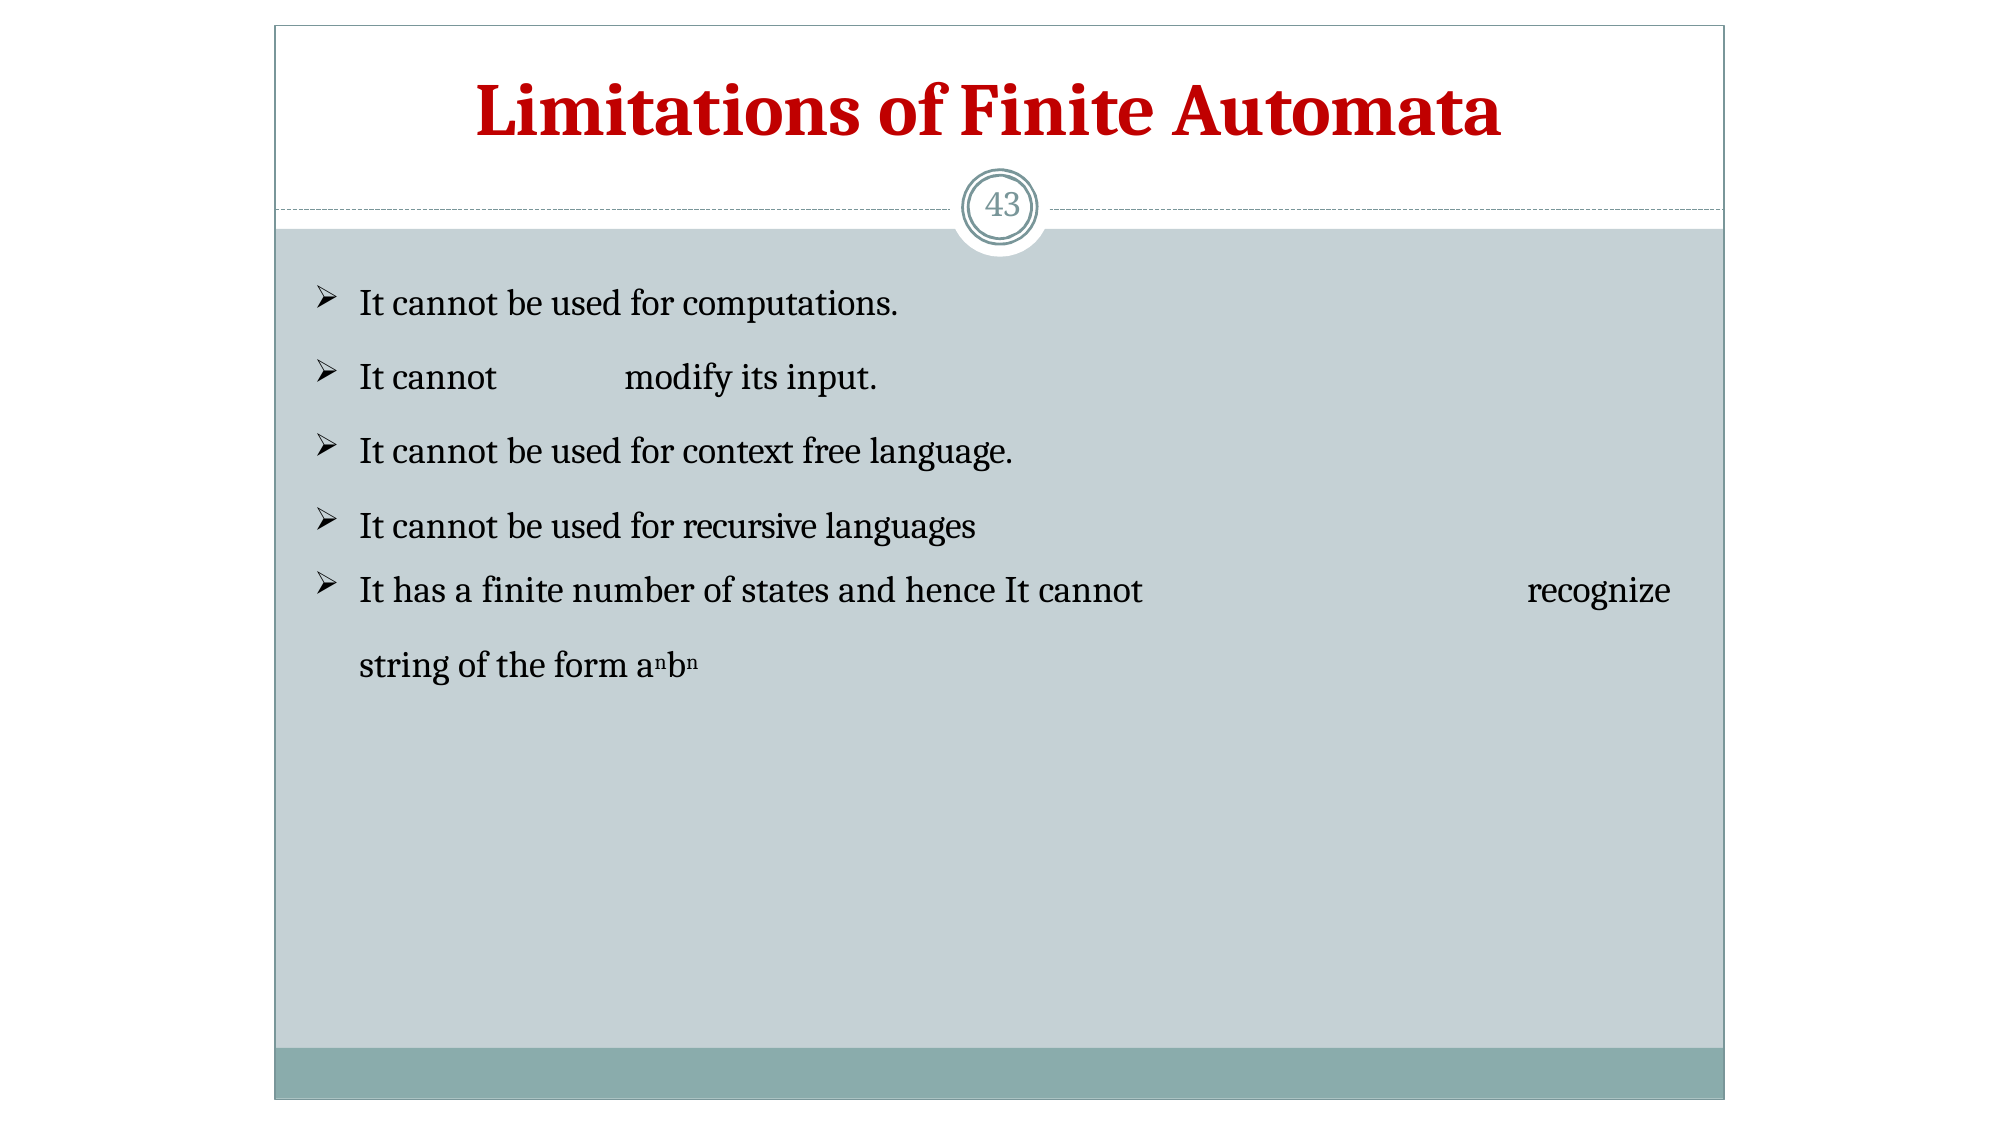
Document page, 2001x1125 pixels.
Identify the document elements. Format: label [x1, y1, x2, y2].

text_box [249, 0, 1751, 1125]
